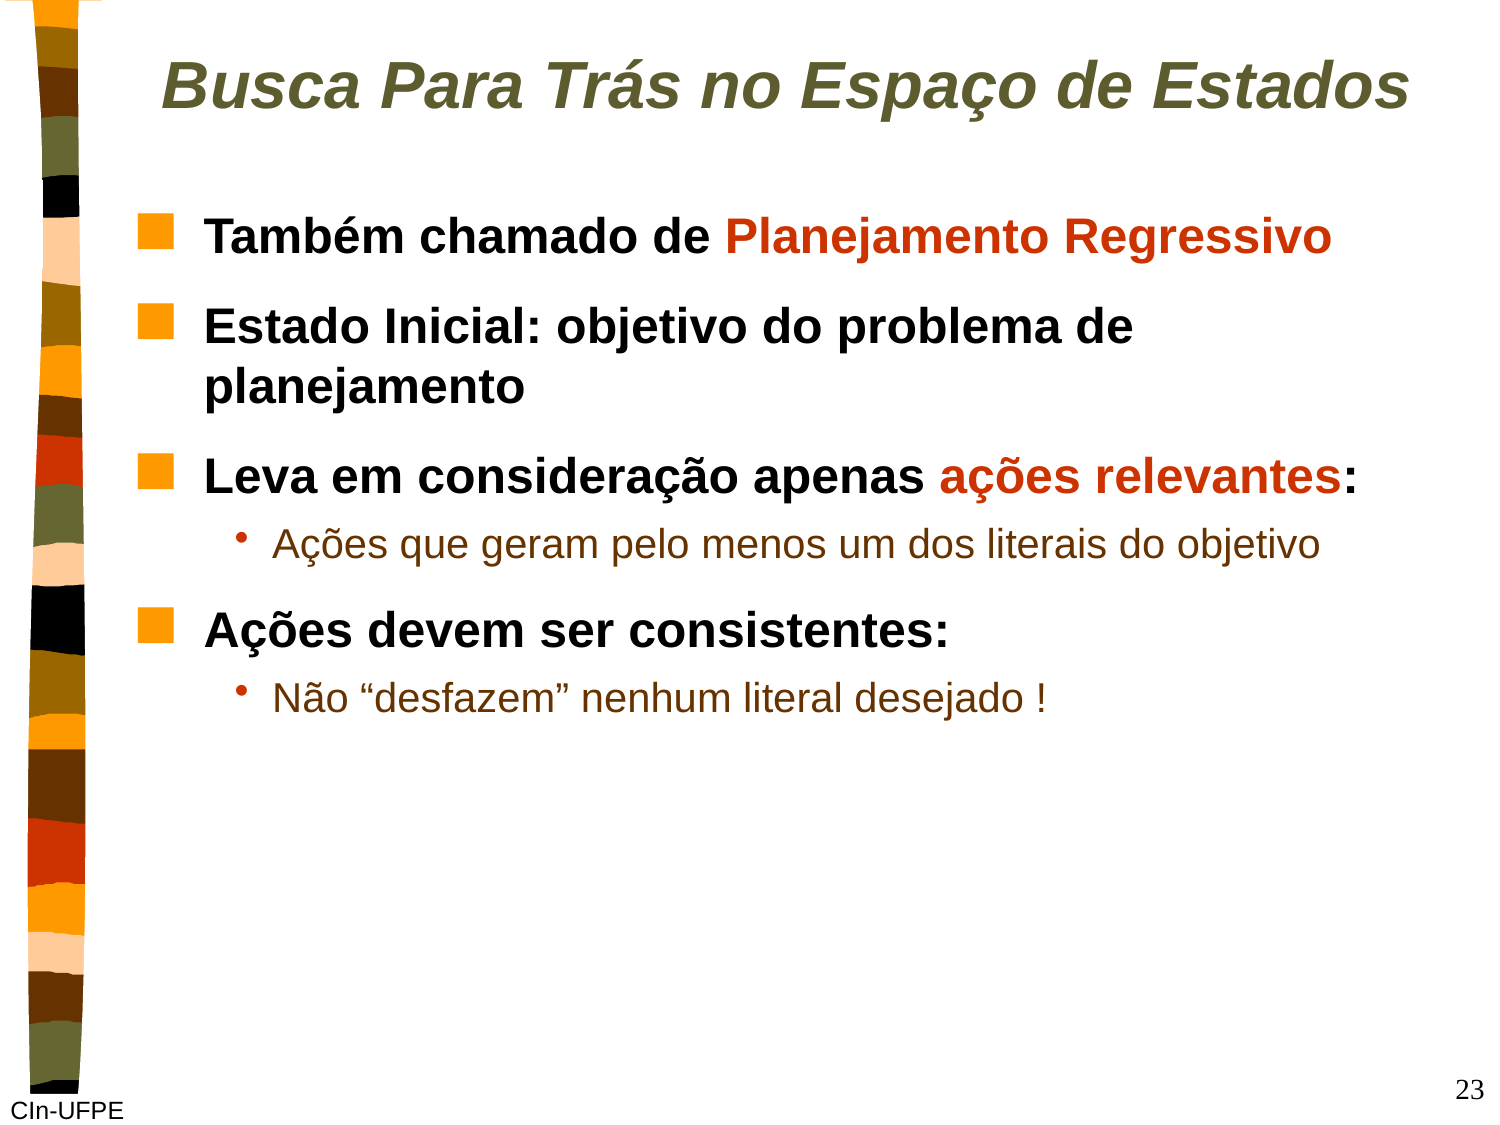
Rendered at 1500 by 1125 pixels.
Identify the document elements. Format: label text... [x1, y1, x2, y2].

list Também chamado de Planejamento Regressivo Estado Inicial: objetivo do problema de planejamento Leva em consideração apenas ações relevantes: Ações que geram pelo menos um dos literais do objetivo Ações devem ser consistentes: Não “desfazem” nenhum literal desejado ! [126, 196, 1436, 1059]
slide_number 23 [1362, 1049, 1500, 1125]
title Busca Para Trás no Espaço de Estados [115, 49, 1460, 127]
